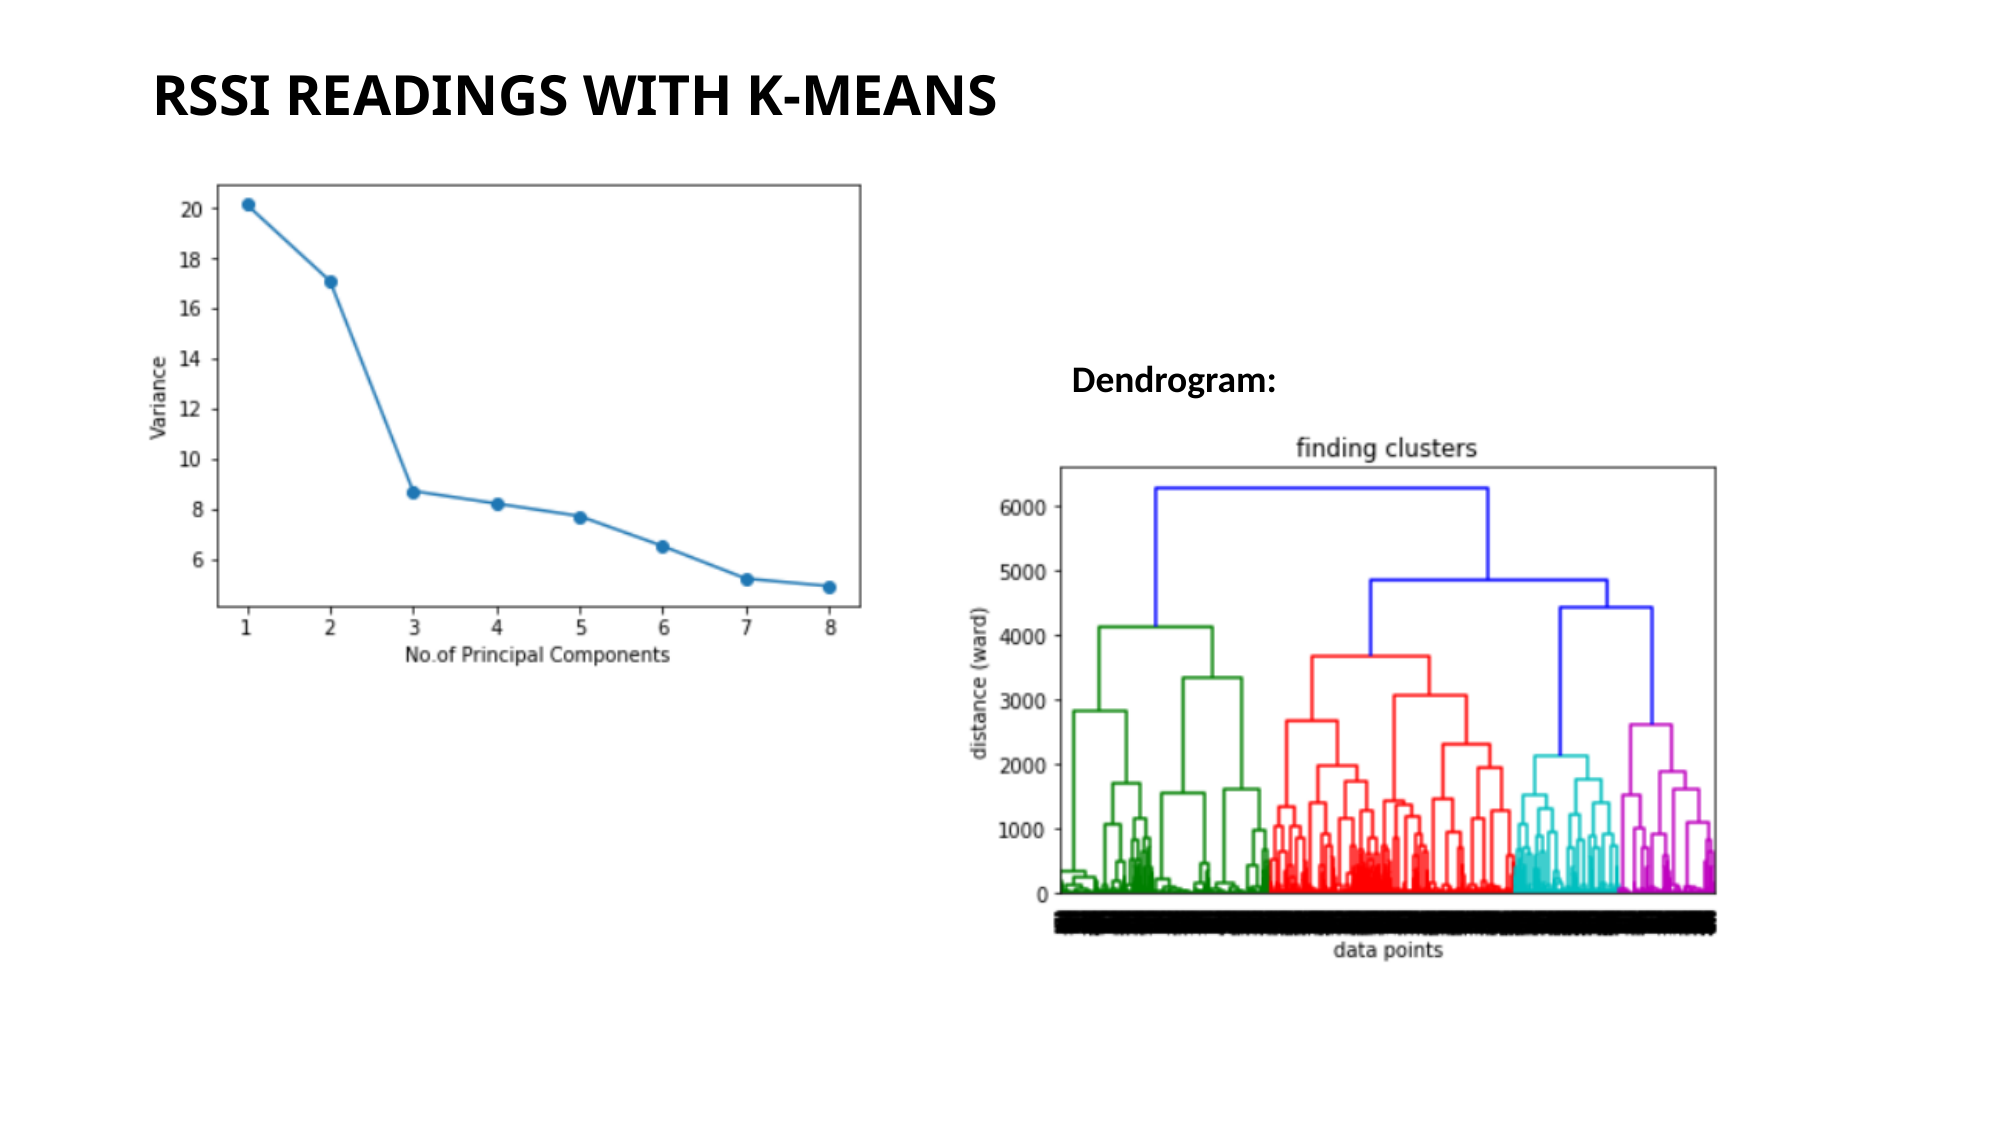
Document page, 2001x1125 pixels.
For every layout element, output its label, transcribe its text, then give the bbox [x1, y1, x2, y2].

text_box Dendrogram: [951, 347, 1400, 408]
title RSSI READINGS WITH K-MEANS [137, 59, 1863, 135]
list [916, 416, 1786, 970]
picture [137, 170, 951, 692]
